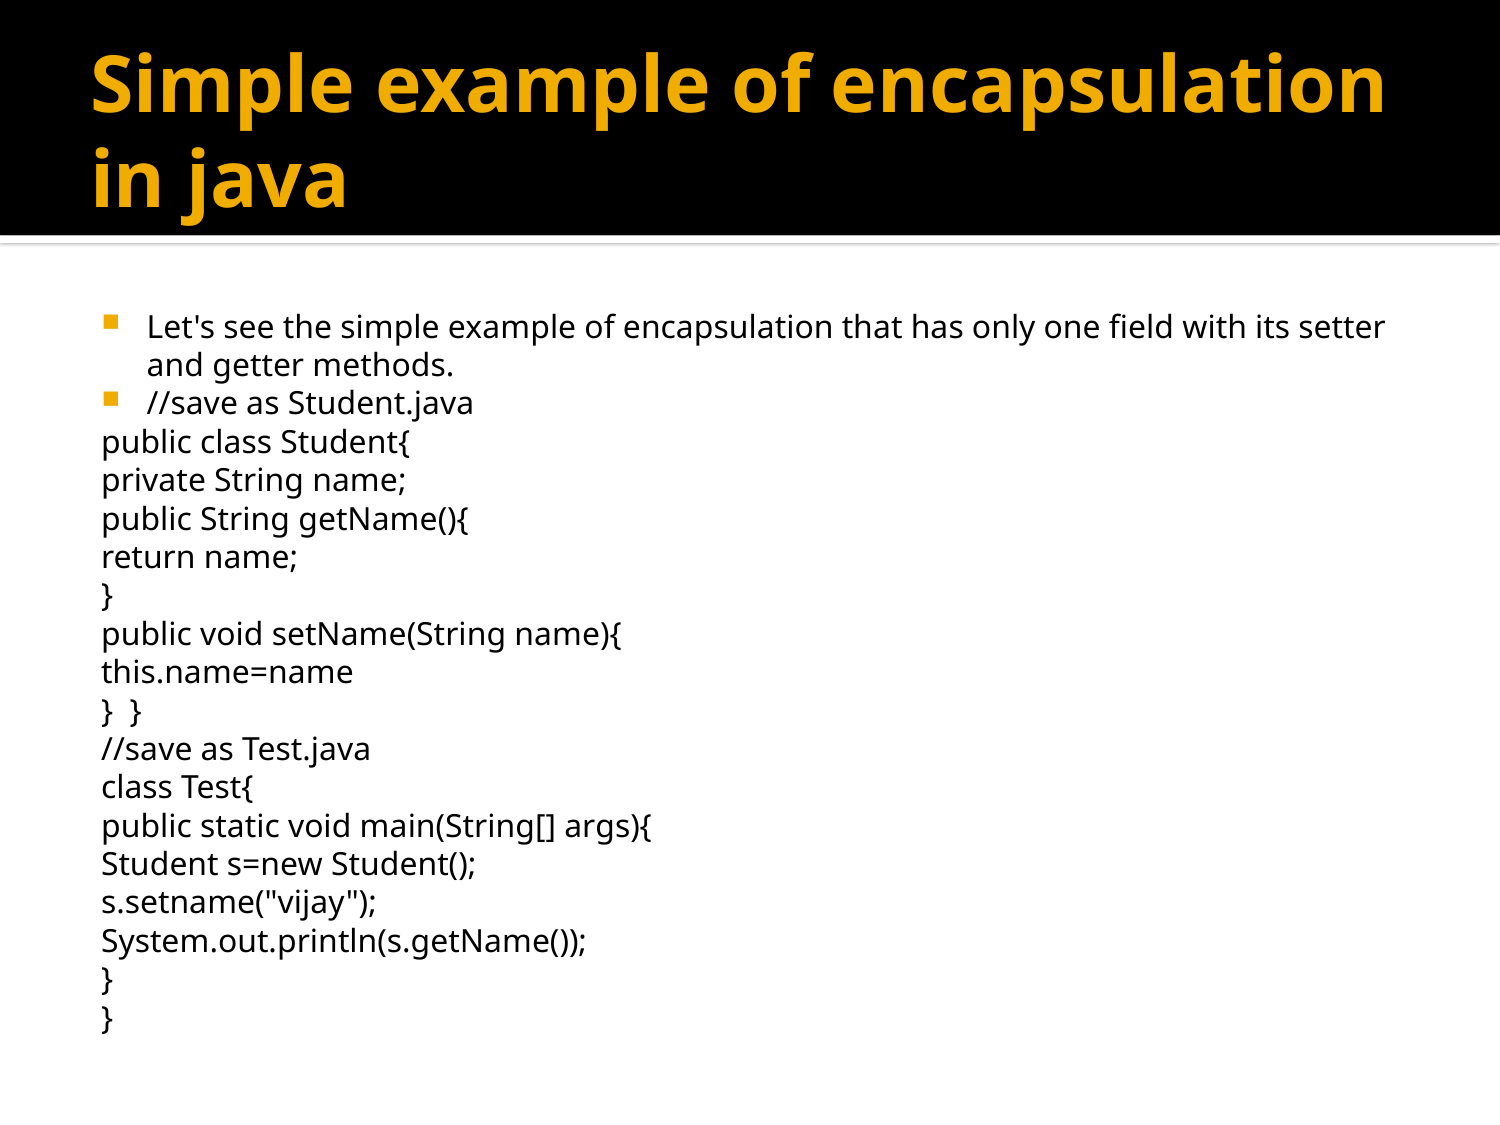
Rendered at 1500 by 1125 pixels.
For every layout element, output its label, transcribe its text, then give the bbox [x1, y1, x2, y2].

list Let's see the simple example of encapsulation that has only one field with its setter and getter methods. //save as Student.java public class Student{ private String name; public String getName(){ return name; } public void setName(String name){ this.name=name } } //save as Test.java class Test{ public static void main(String[] args){ Student s=new Student(); s.setname("vijay"); System.out.println(s.getName()); } } [75, 291, 1425, 1050]
title Simple example of encapsulation in java [75, 25, 1425, 231]
